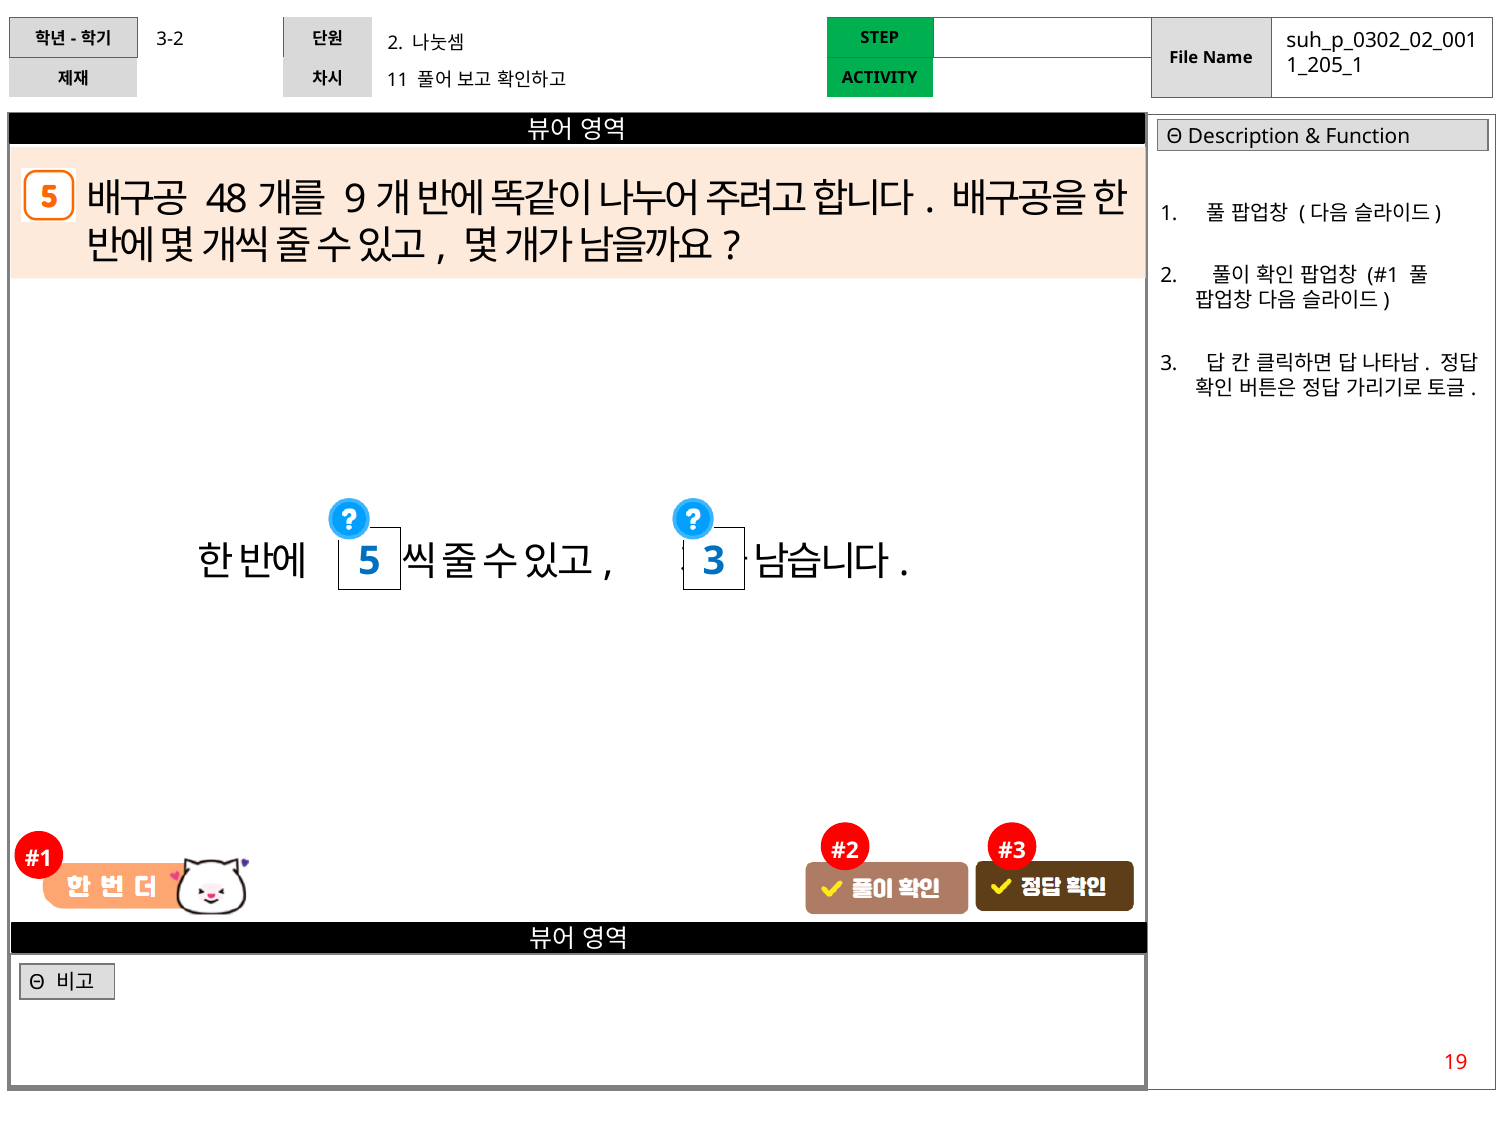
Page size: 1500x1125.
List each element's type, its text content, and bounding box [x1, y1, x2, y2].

text_box #1 [12, 828, 65, 881]
picture [803, 859, 969, 916]
text_box [9, 145, 1148, 280]
text_box #2 [818, 820, 872, 858]
text_box 3-2 [141, 18, 284, 55]
picture [973, 857, 1137, 912]
text_box #3 [985, 820, 1039, 856]
text_box 한 반에 개씩 줄 수 있고, 개가 남습니다. [183, 528, 1010, 591]
picture [671, 497, 715, 540]
picture [20, 167, 76, 222]
picture [326, 497, 370, 540]
text_box 풀 팝업창 (다음 슬라이드) 풀이 확인 팝업창 (#1 풀 팝업창 다음 슬라이드) 답 칸 클릭하면 답 나타남. 정답 확인 버튼은 정답 가리기로 토글. [1145, 160, 1500, 407]
table_header Θ Description & Function [1158, 120, 1487, 150]
text_box 배구공 48개를 9개 반에 똑같이 나누어 주려고 합니다. 배구공을 한 반에 몇 개씩 줄 수 있고, 몇 개가 남을까요? [71, 165, 1145, 275]
text_box 2. 나눗셈 [372, 23, 828, 48]
text_box 3 [683, 527, 745, 590]
text_box suh_p_0302_02_0011_205_1 [1271, 18, 1500, 84]
text_box 11 풀어 보고 확인하고 [372, 60, 821, 96]
picture [37, 851, 254, 918]
text_box 5 [338, 527, 401, 590]
